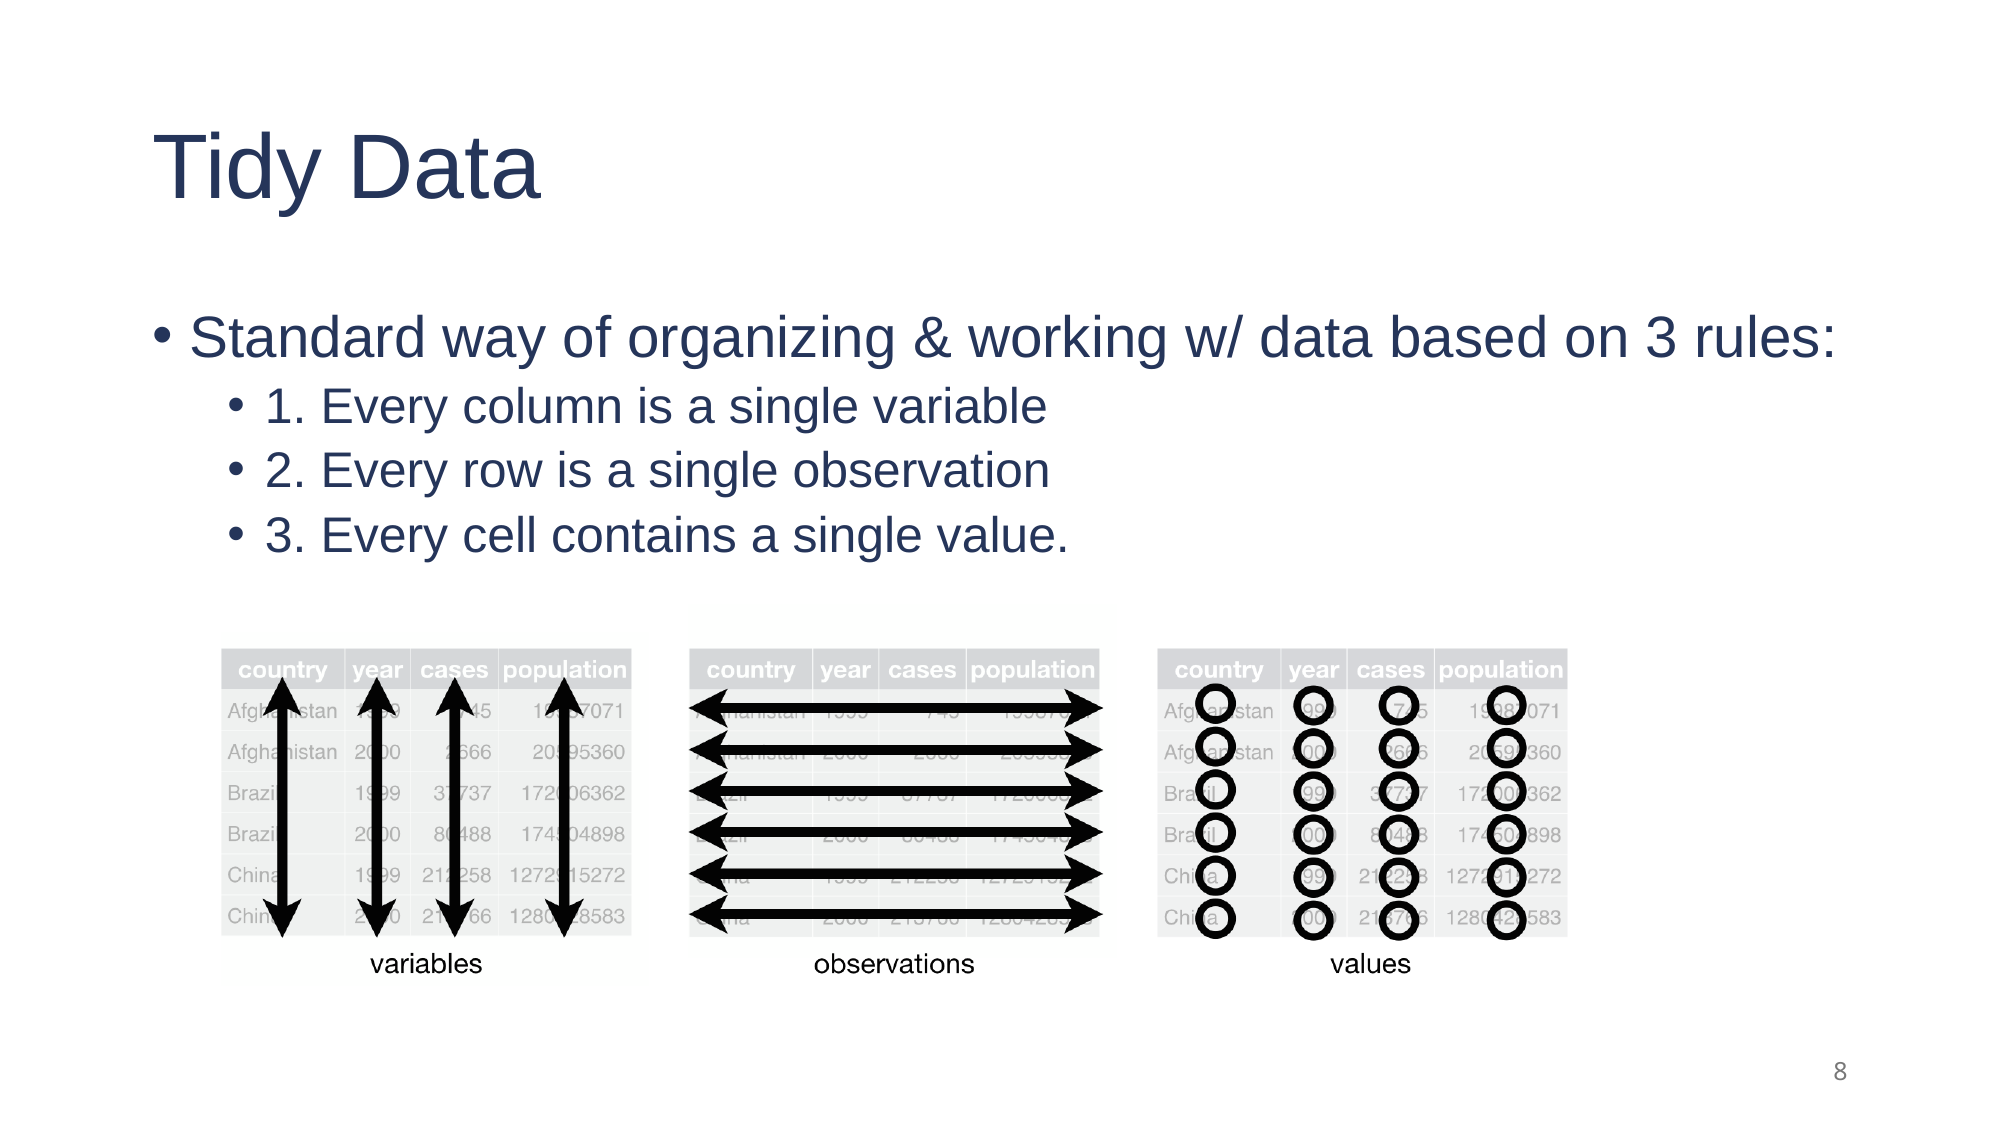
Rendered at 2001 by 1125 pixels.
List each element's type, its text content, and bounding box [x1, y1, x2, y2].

title Tidy Data [137, 59, 1863, 278]
slide_number 8 [1412, 1042, 1863, 1103]
picture [177, 579, 1611, 1029]
list Standard way of organizing & working w/ data based on 3 rules: 1. Every column is a single variable 2. Every row is a single observation 3. Every cell contains a single value. [137, 299, 1863, 1014]
